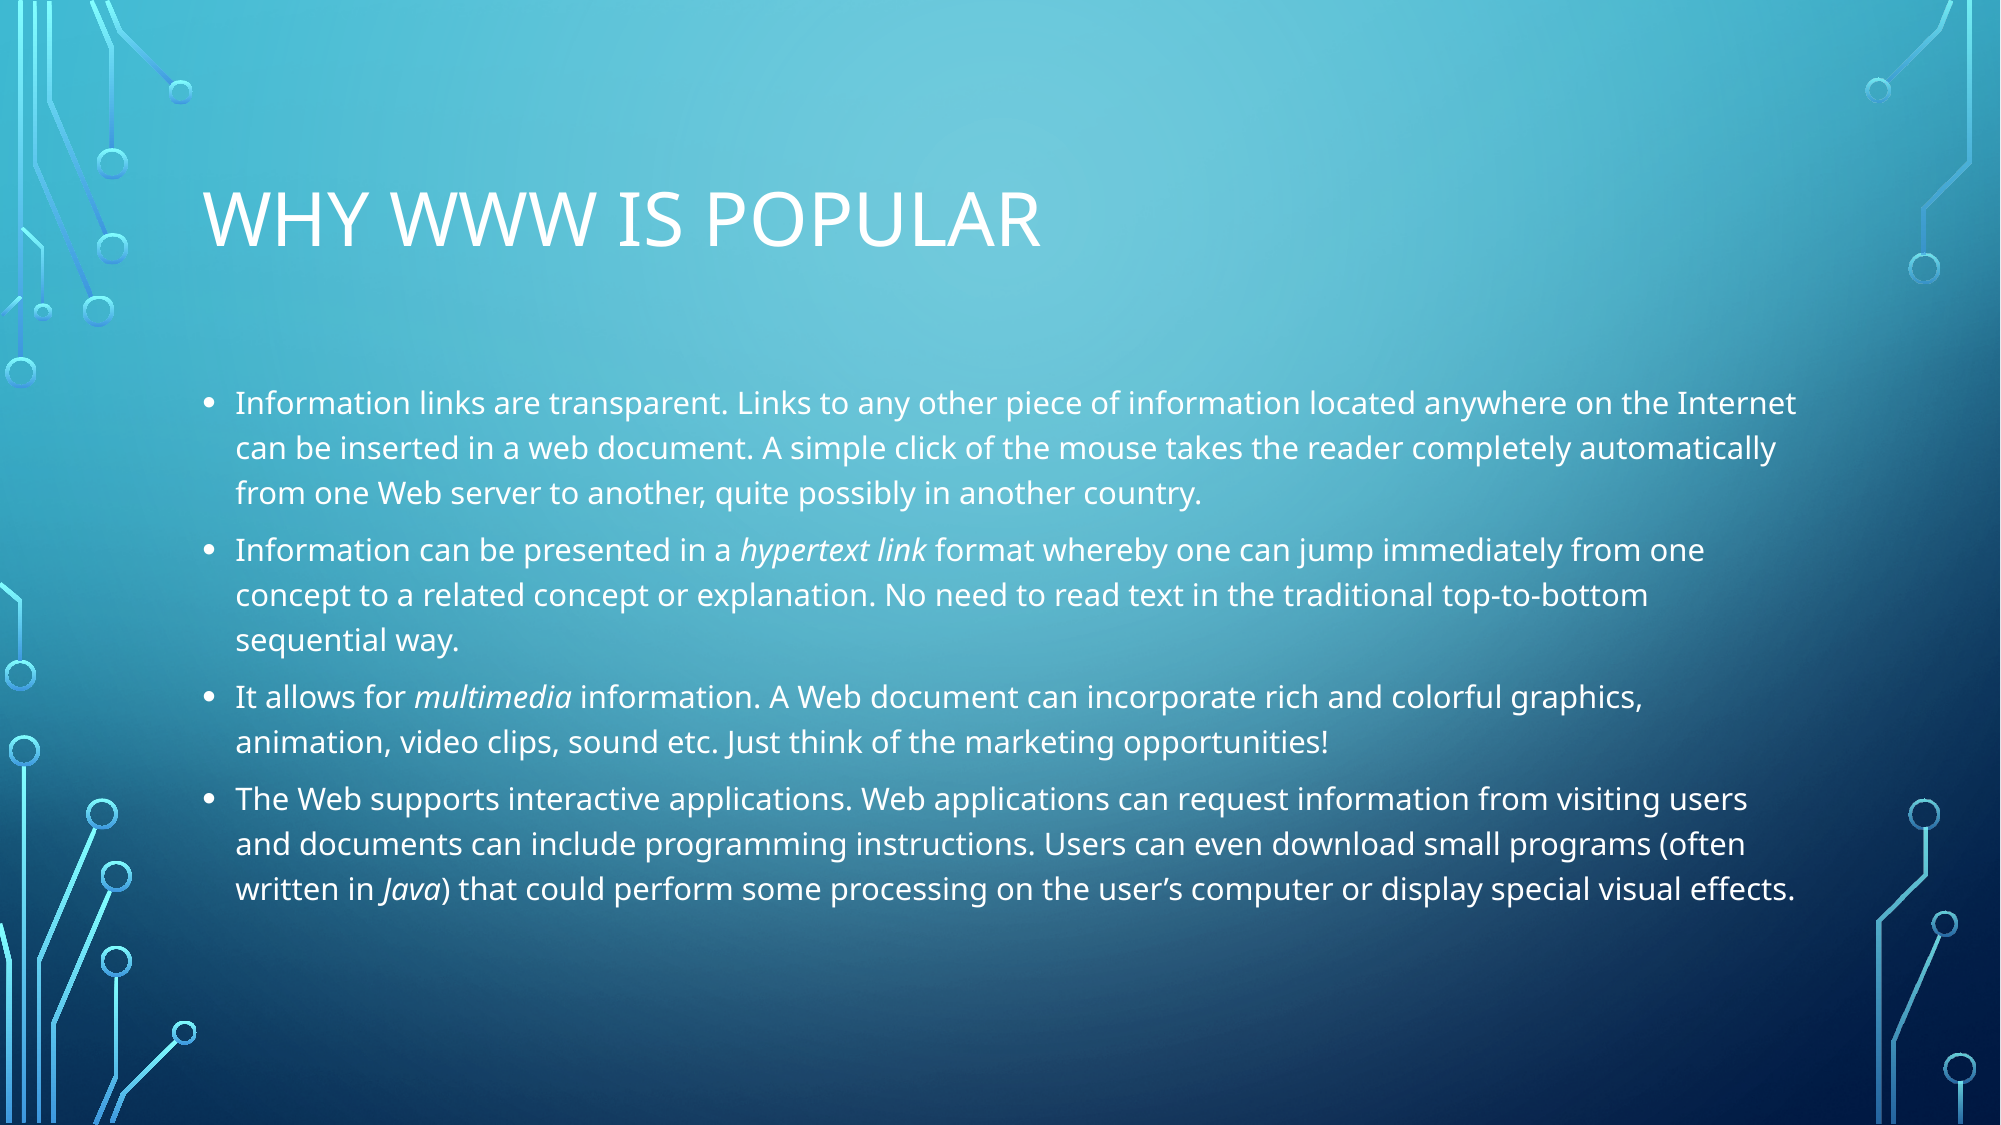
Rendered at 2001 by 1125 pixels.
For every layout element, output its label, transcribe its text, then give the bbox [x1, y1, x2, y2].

title Why WWW is popular [187, 101, 1813, 344]
list Information links are transparent. Links to any other piece of information located anywhere on the Internet can be inserted in a web document. A simple click of the mouse takes the reader completely automatically from one Web server to another, quite possibly in another country. Information can be presented in a hypertext link format whereby one can jump immediately from one concept to a related concept or explanation. No need to read text in the traditional top-to-bottom sequential way. It allows for multimedia information. A Web document can incorporate rich and colorful graphics, animation, video clips, sound etc. Just think of the marketing opportunities! The Web supports interactive applications. Web applications can request information from visiting users and documents can include programming instructions. Users can even download small programs (often written in Java) that could perform some processing on the user’s computer or display special visual effects. [187, 369, 1813, 950]
